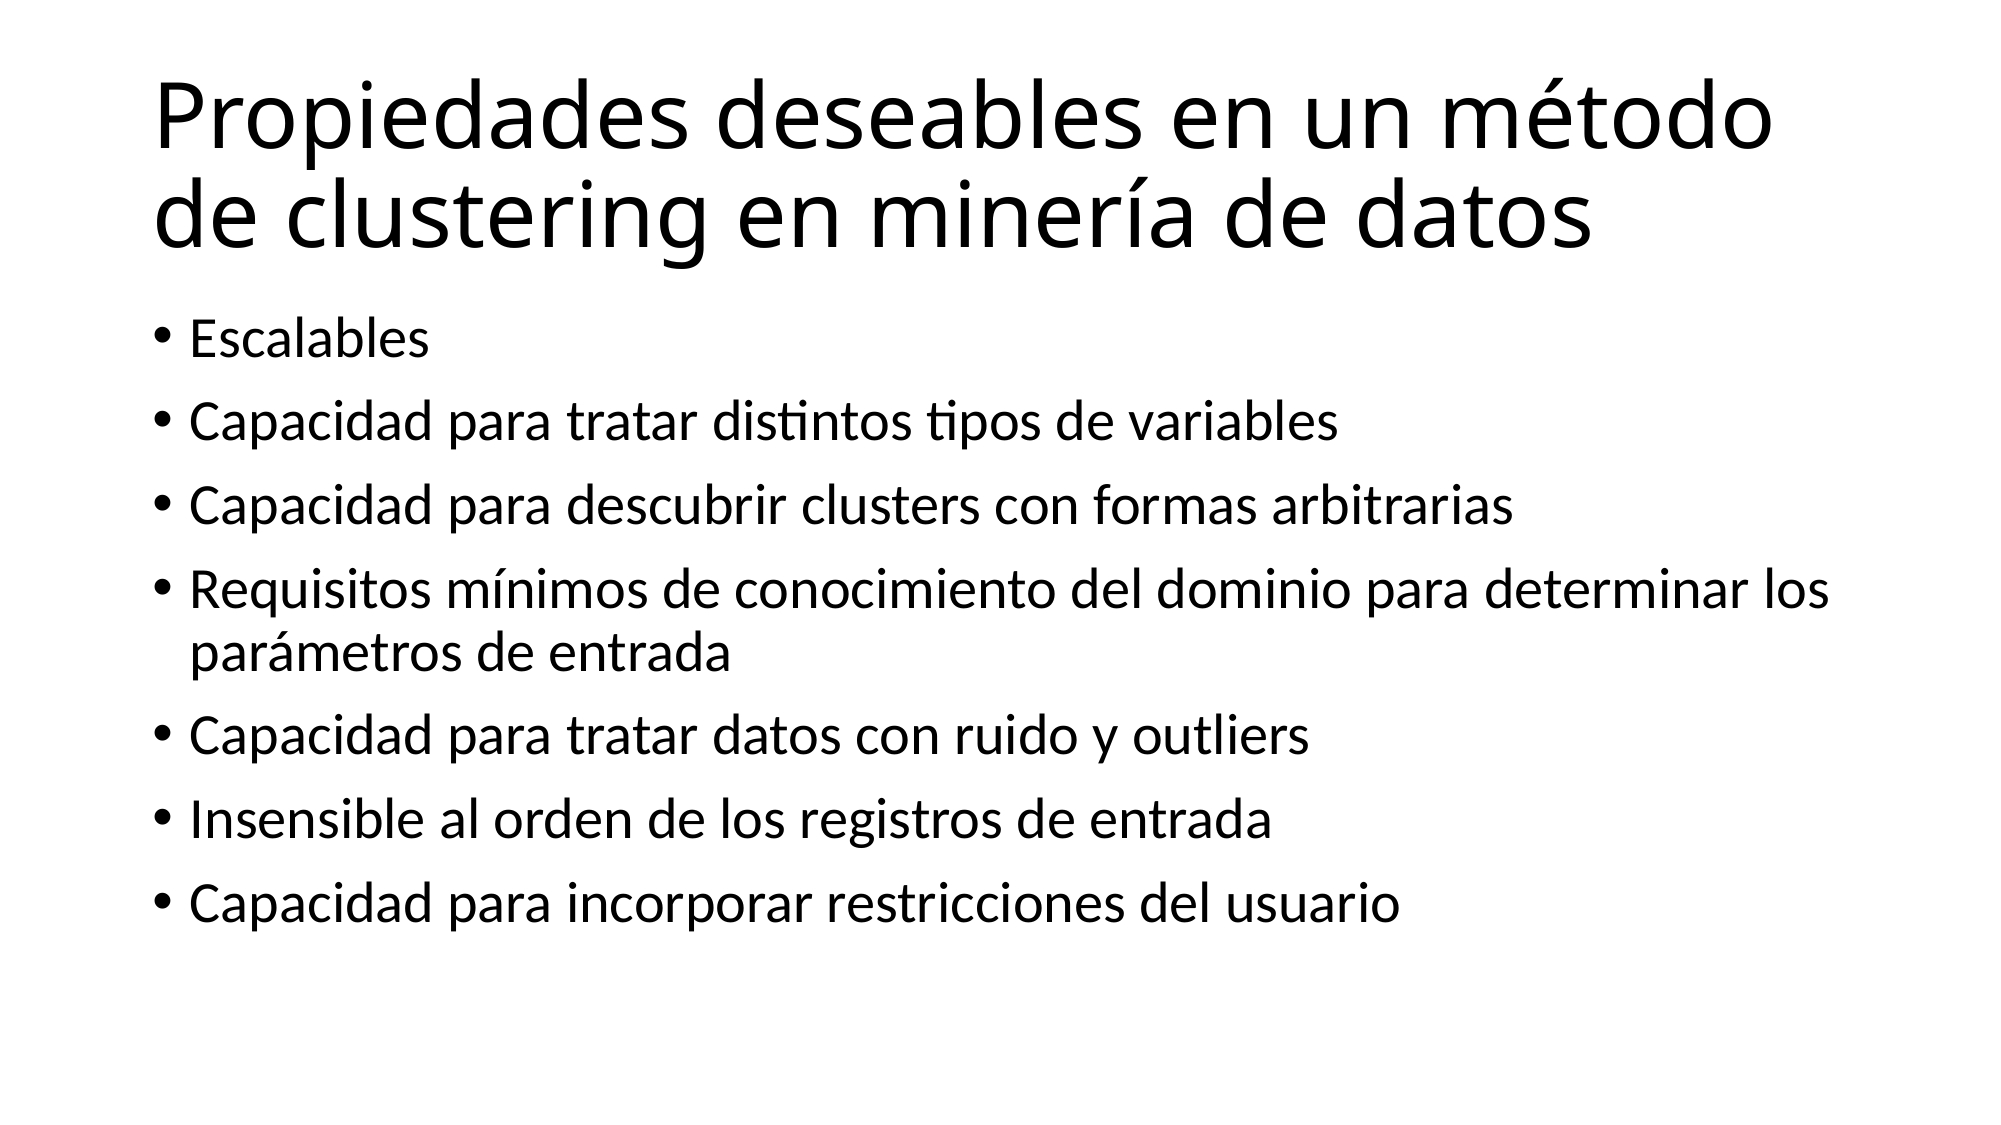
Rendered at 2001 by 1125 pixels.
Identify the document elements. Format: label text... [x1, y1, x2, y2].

list Escalables Capacidad para tratar distintos tipos de variables Capacidad para descubrir clusters con formas arbitrarias Requisitos mínimos de conocimiento del dominio para determinar los parámetros de entrada Capacidad para tratar datos con ruido y outliers Insensible al orden de los registros de entrada Capacidad para incorporar restricciones del usuario [137, 299, 1863, 1014]
title Propiedades deseables en un método de clustering en minería de datos [137, 59, 1863, 278]
